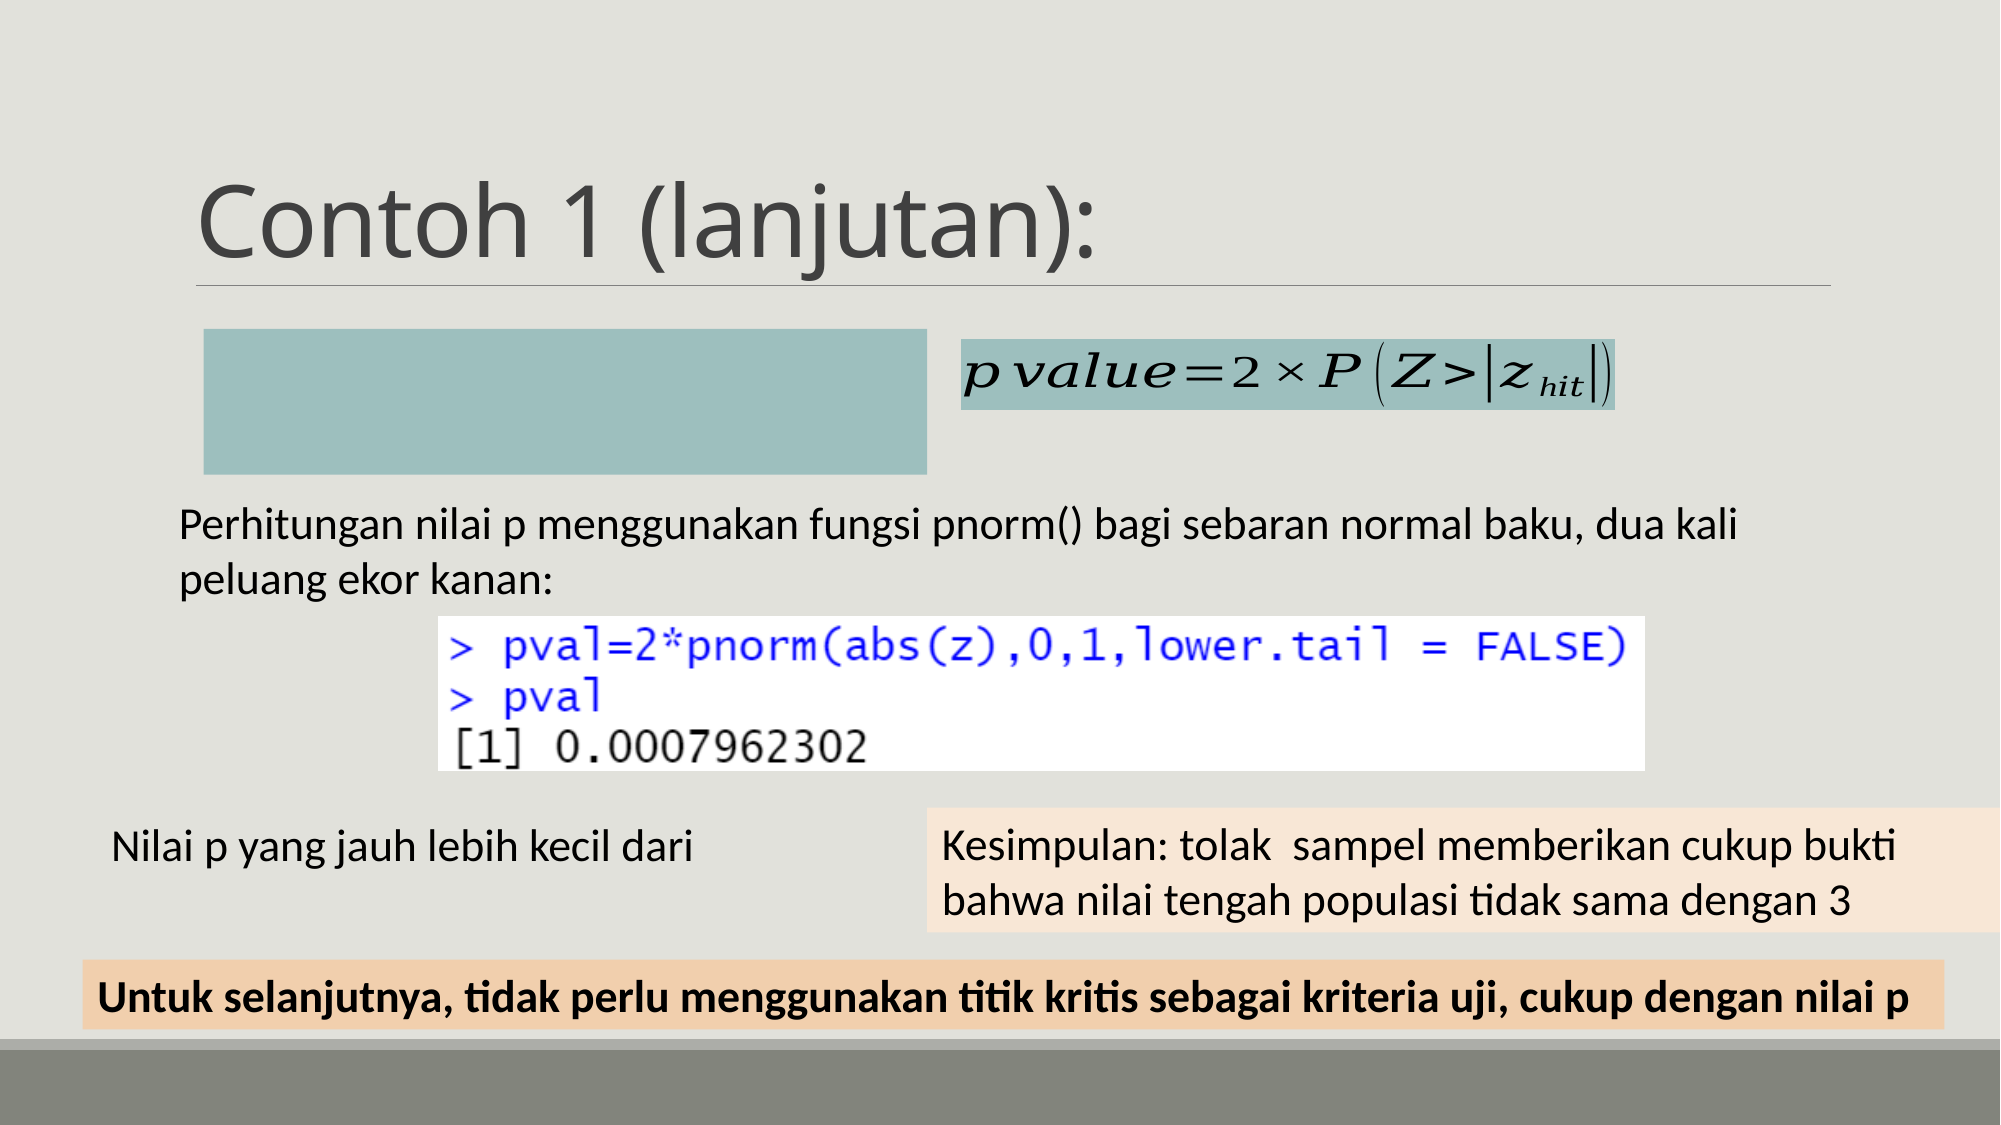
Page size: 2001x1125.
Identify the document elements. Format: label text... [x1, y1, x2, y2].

text_box Untuk selanjutnya, tidak perlu menggunakan titik kritis sebagai kriteria uji, cukup dengan nilai p [82, 959, 1945, 1030]
title Contoh 1 (lanjutan): [180, 47, 1830, 285]
text_box Perhitungan nilai p menggunakan fungsi pnorm() bagi sebaran normal baku, dua kali peluang ekor kanan: [163, 485, 1889, 611]
picture [437, 616, 1645, 771]
